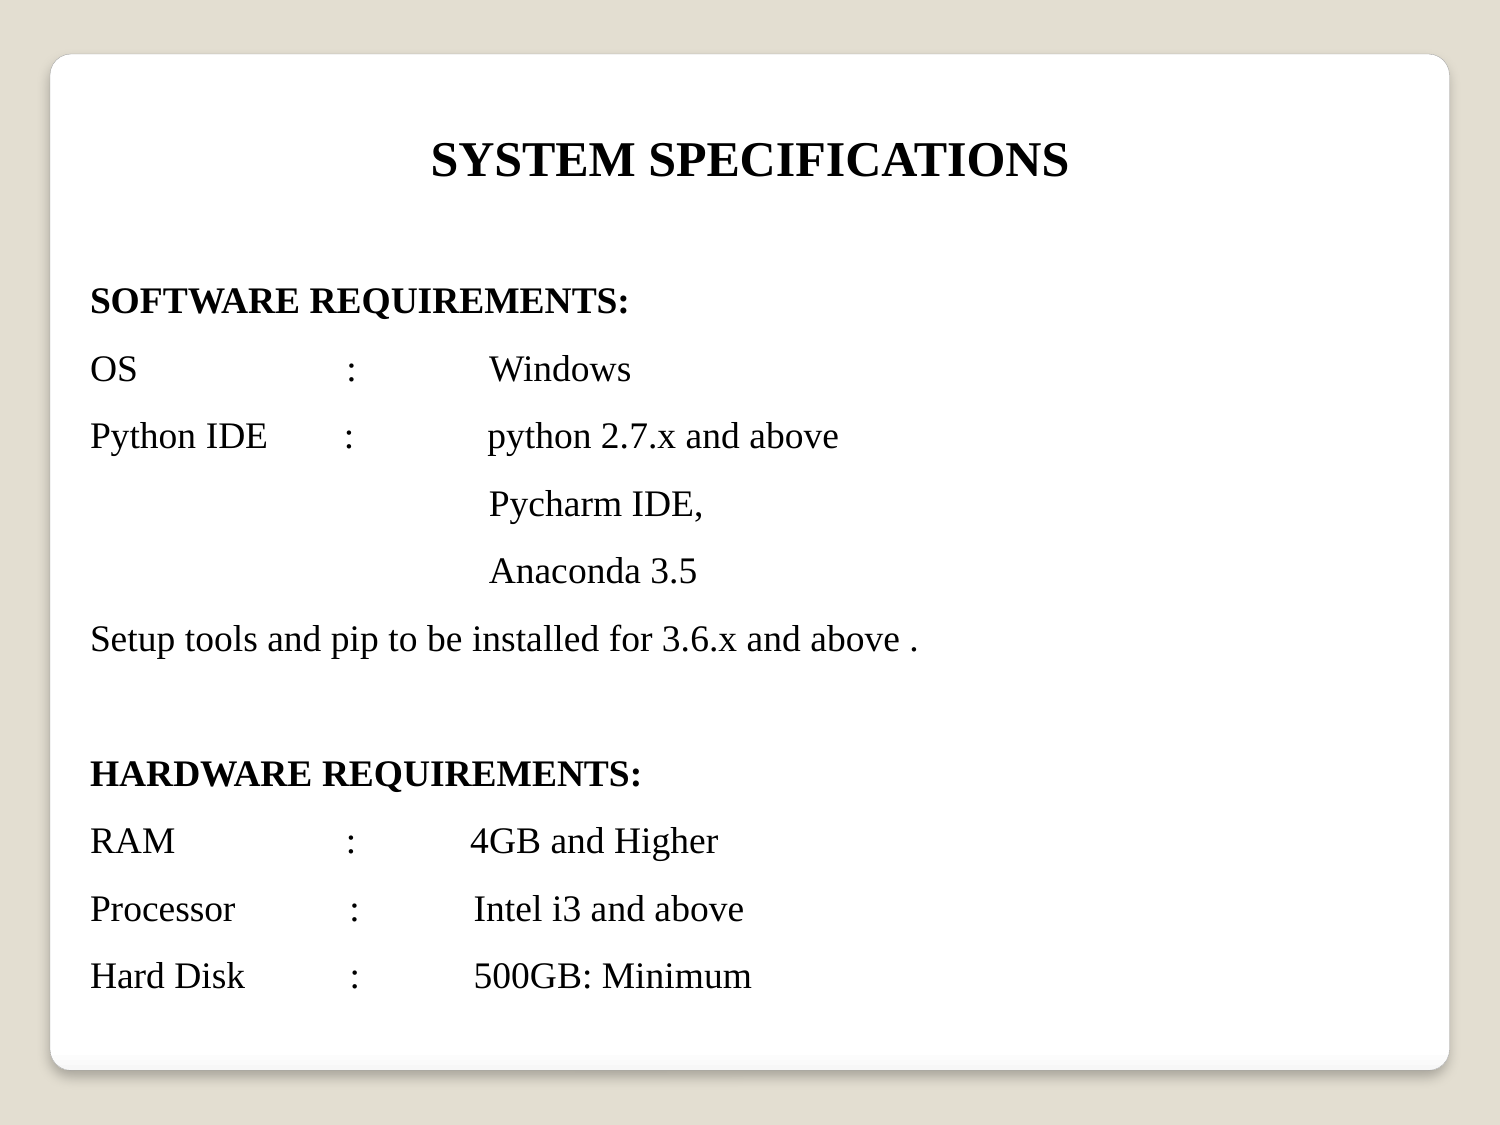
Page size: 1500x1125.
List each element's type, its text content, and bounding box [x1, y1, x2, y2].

text_box SYSTEM SPECIFICATIONS SOFTWARE REQUIREMENTS: OS : Windows Python IDE : python 2.7.x and above Pycharm IDE, Anaconda 3.5 Setup tools and pip to be installed for 3.6.x and above . HARDWARE REQUIREMENTS: RAM : 4GB and Higher Processor : Intel i3 and above Hard Disk : 500GB: Minimum [74, 88, 1425, 1072]
